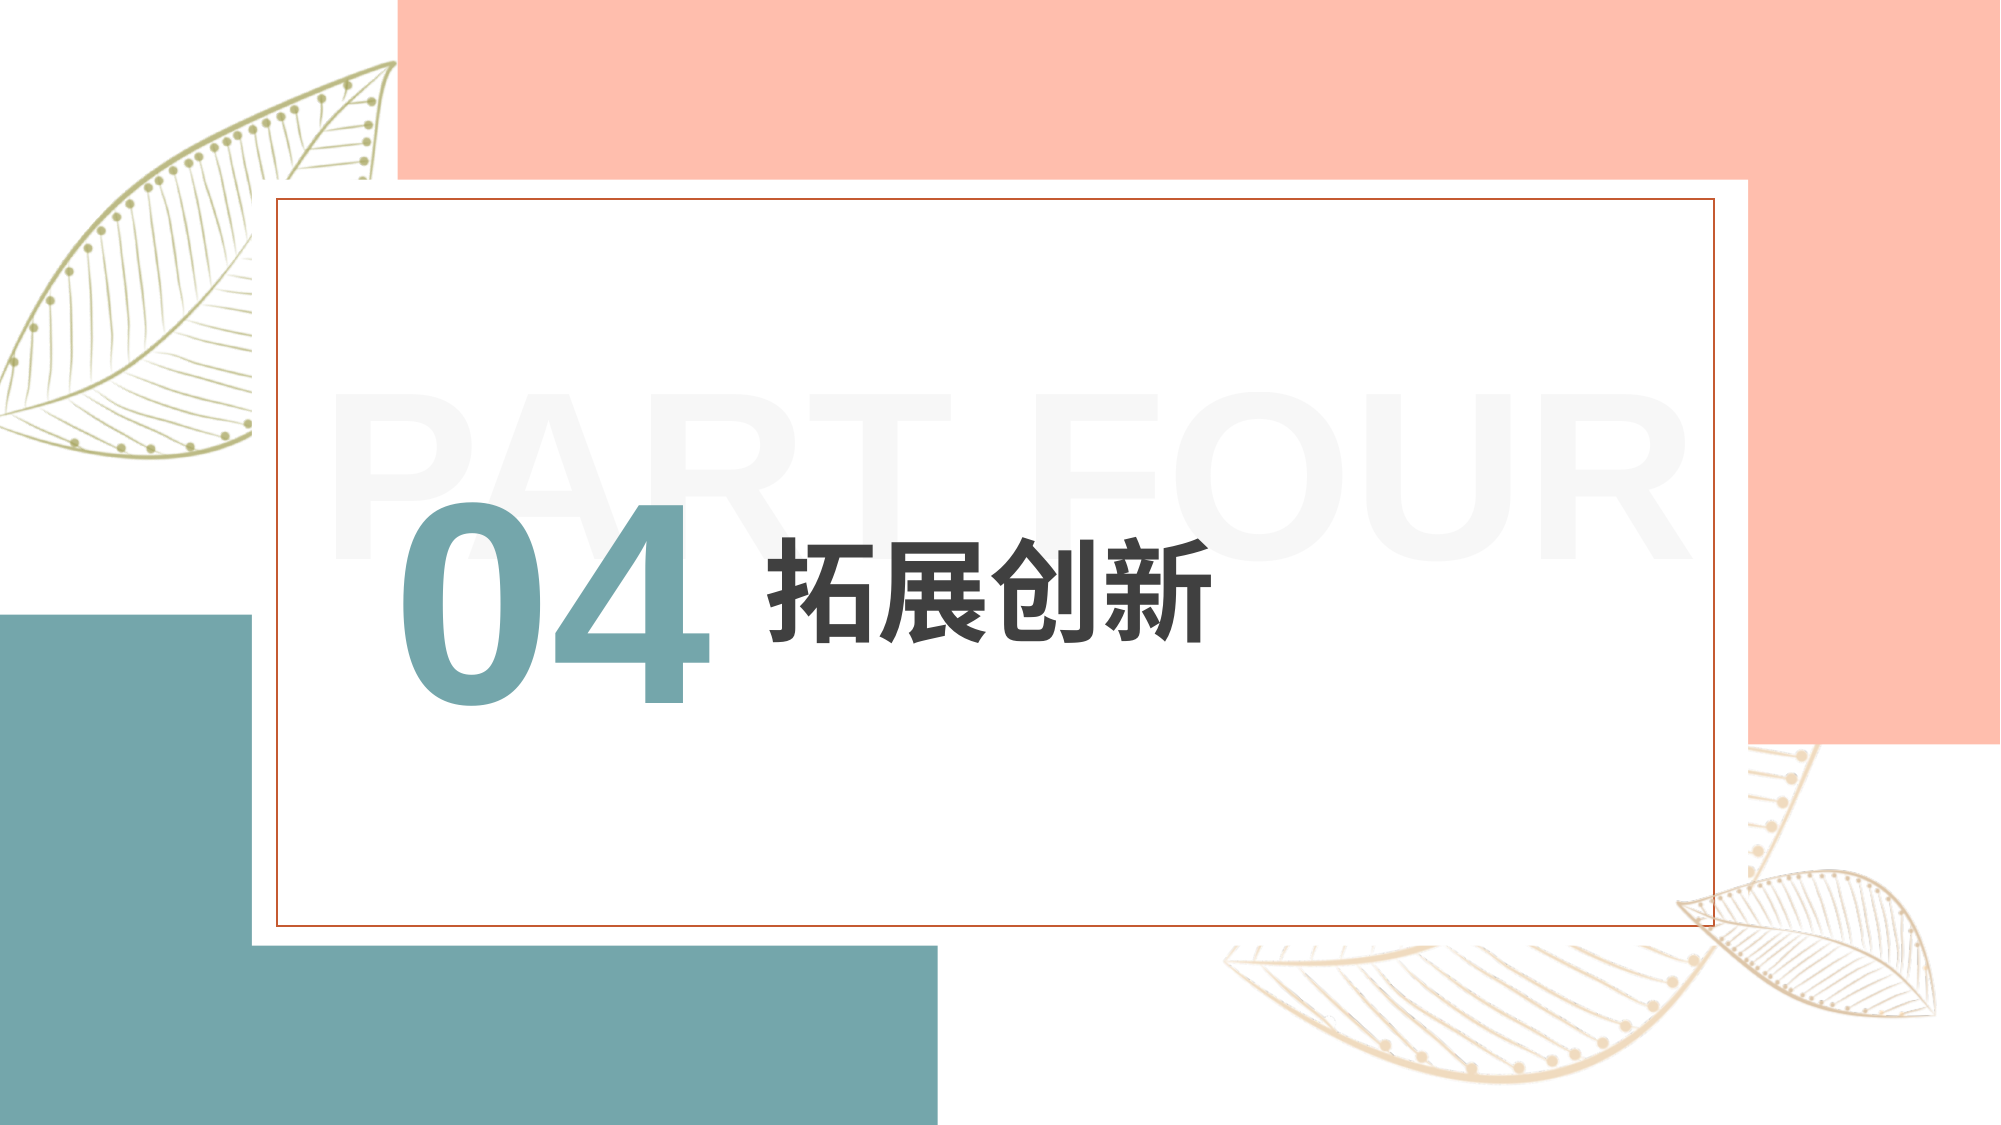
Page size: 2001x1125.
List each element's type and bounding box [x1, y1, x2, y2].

text_box [0, 613, 939, 1125]
picture [1110, 273, 2000, 1125]
picture [0, 0, 404, 596]
text_box [251, 179, 1749, 946]
text_box [396, 0, 2000, 745]
